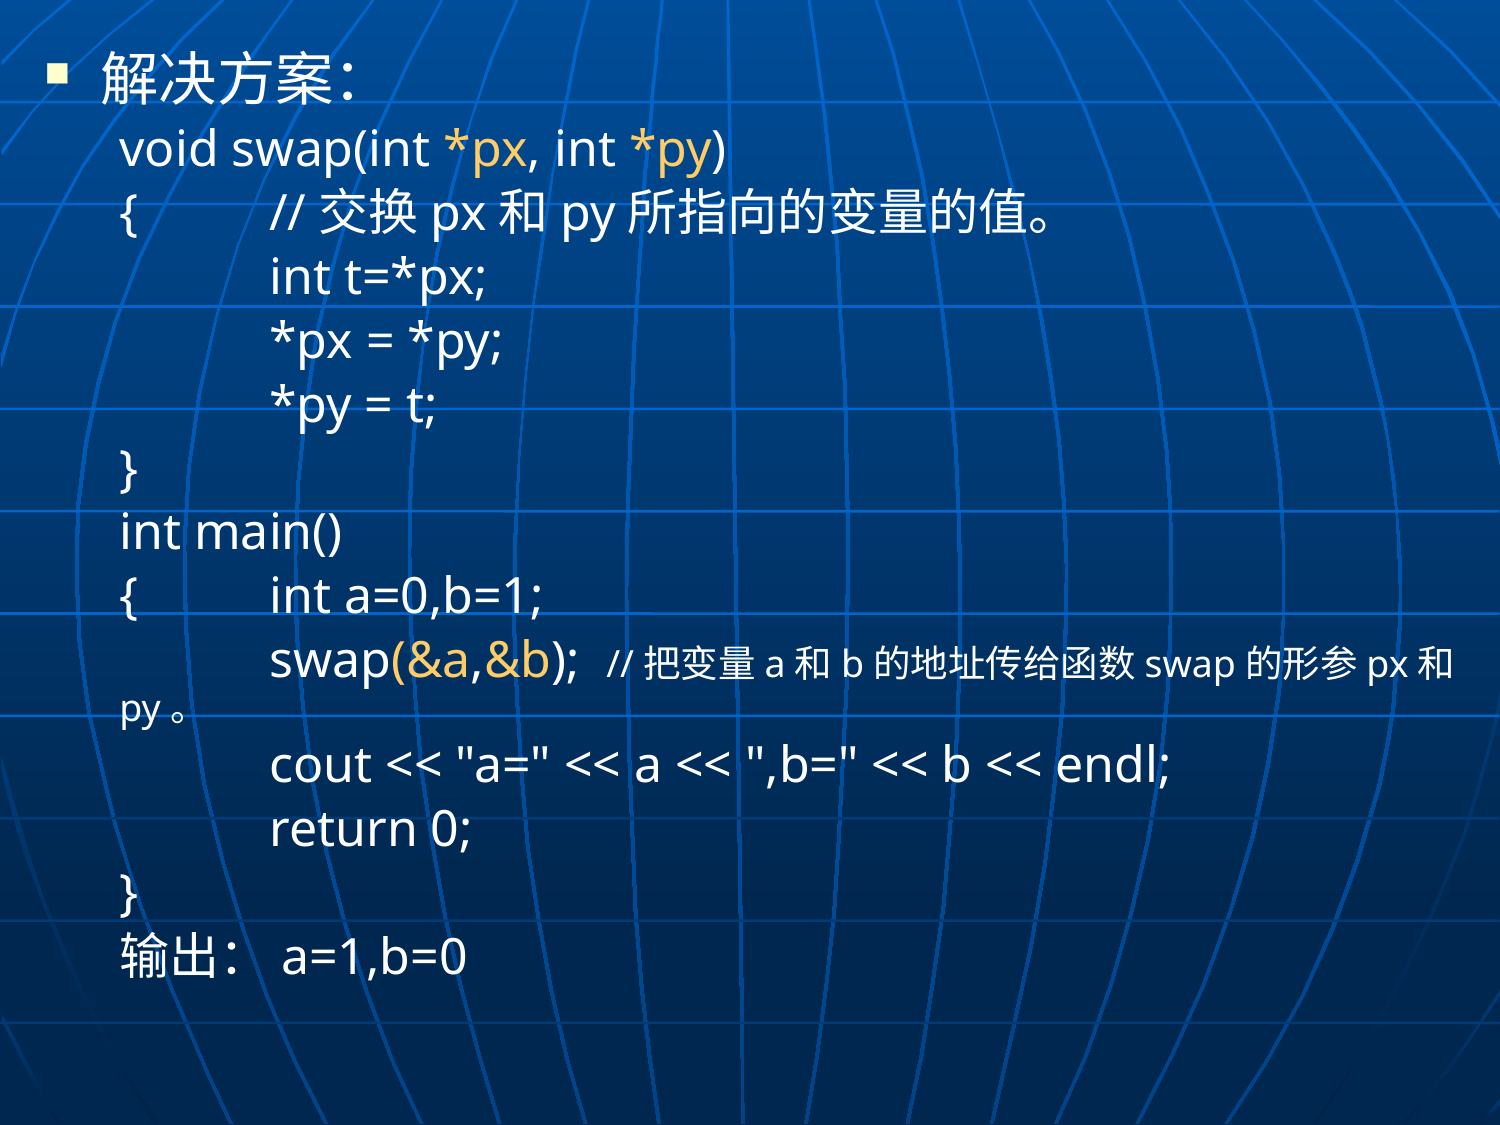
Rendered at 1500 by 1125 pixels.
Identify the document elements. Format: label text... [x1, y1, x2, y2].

list 解决方案： void swap(int *px, int *py) { //交换px和py所指向的变量的值。 int t=*px; *px = *py; *py = t; } int main() { int a=0,b=1; swap(&a,&b); //把变量a和b的地址传给函数swap的形参px和py。 cout << "a=" << a << ",b=" << b << endl; return 0; } 输出：a=1,b=0 [29, 42, 1500, 1083]
